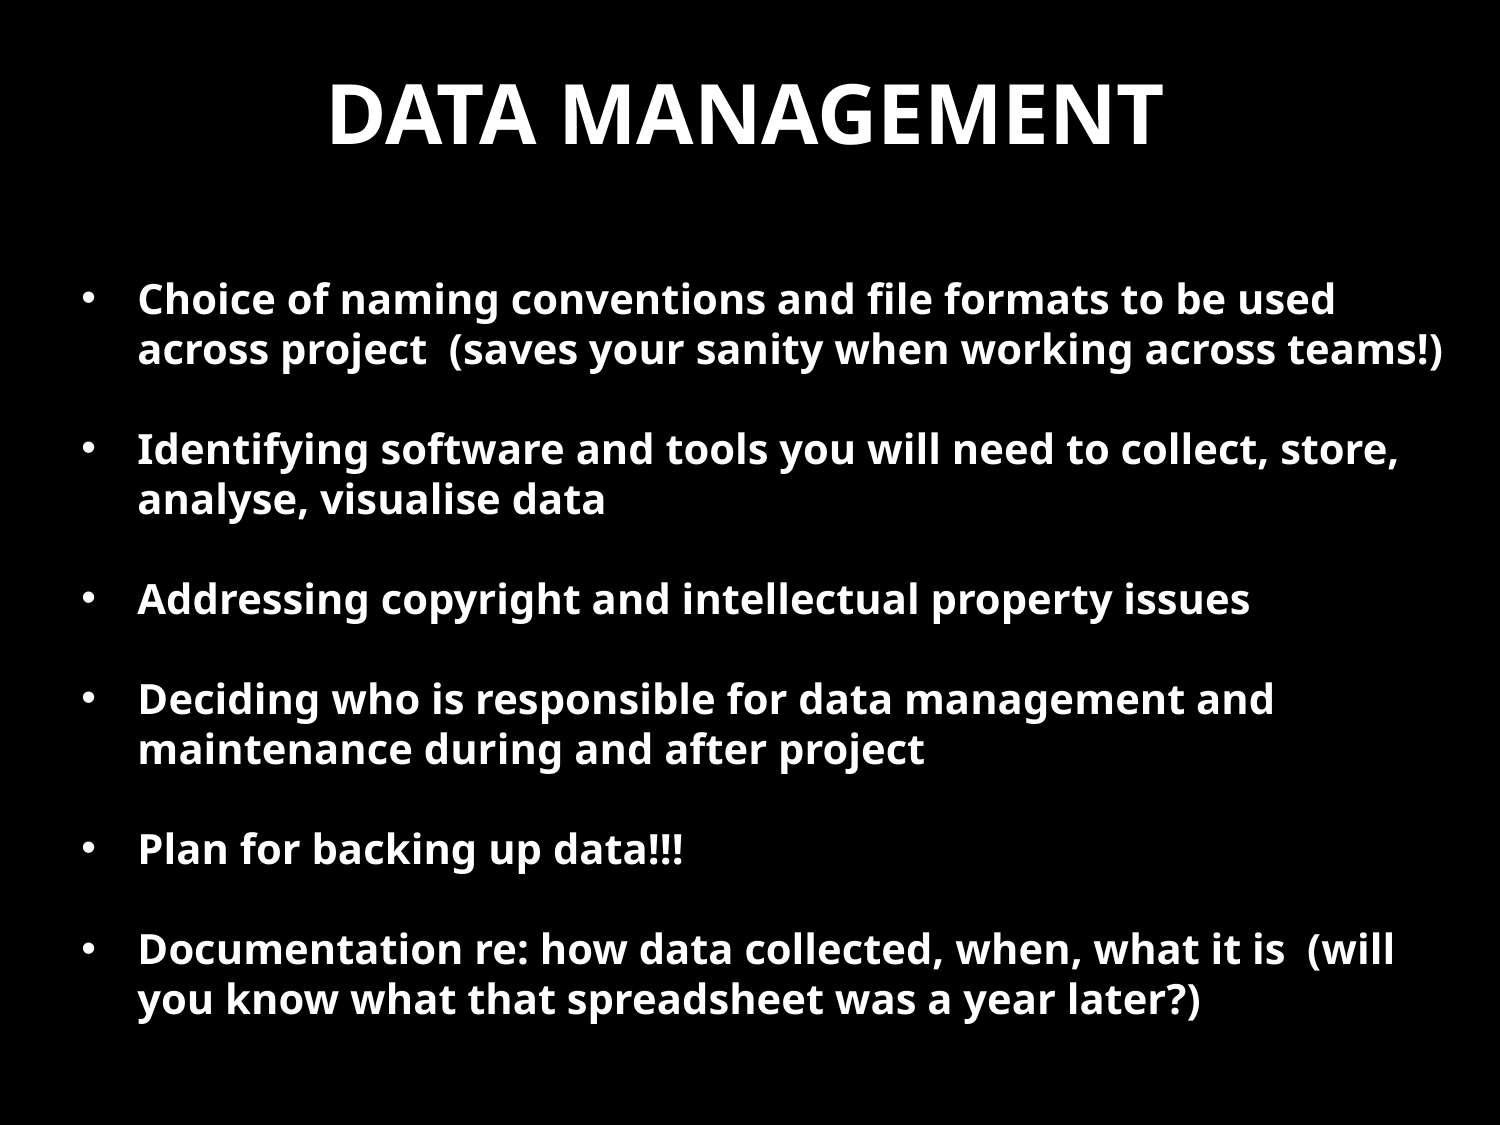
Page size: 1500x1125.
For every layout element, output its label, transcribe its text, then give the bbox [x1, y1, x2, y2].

title Data management [108, 53, 1383, 164]
text_box Choice of naming conventions and file formats to be used across project (saves your sanity when working across teams!) Identifying software and tools you will need to collect, store, analyse, visualise data Addressing copyright and intellectual property issues Deciding who is responsible for data management and maintenance during and after project Plan for backing up data!!! Documentation re: how data collected, when, what it is (will you know what that spreadsheet was a year later?) [66, 164, 1475, 1125]
